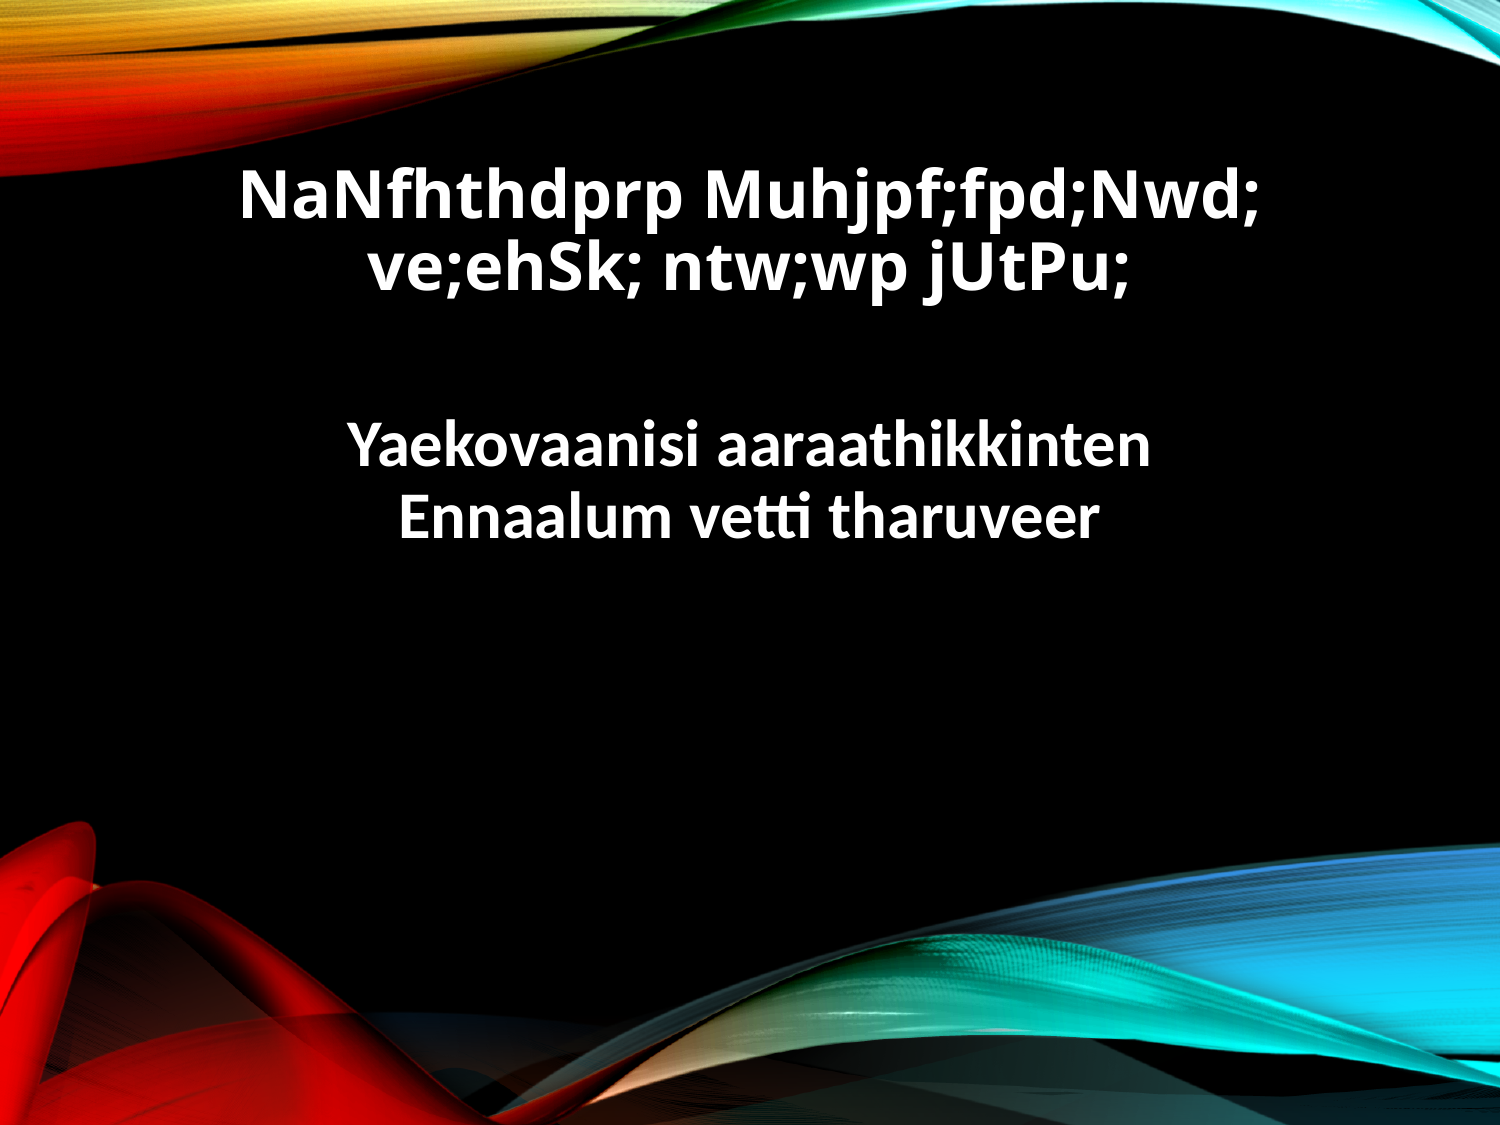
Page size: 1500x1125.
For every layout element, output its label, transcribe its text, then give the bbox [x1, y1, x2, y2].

subtitle NaNfhthdprp Muhjpf;fpd;Nwd; ve;ehSk; ntw;wp jUtPu; Yaekovaanisi aaraathikkinten Ennaalum vetti tharuveer [0, 62, 1500, 1125]
picture [0, 0, 1500, 62]
